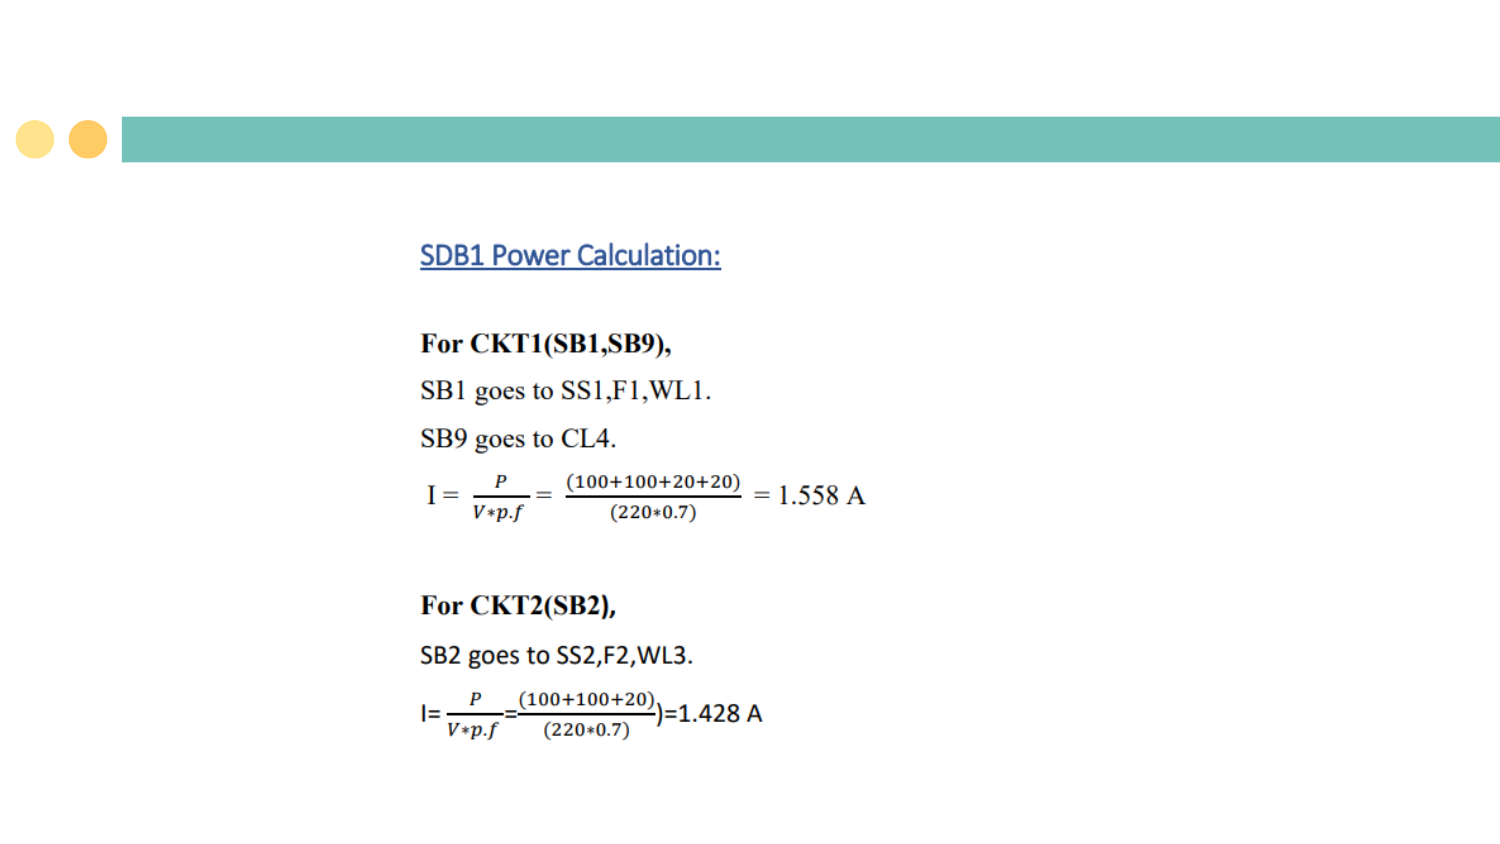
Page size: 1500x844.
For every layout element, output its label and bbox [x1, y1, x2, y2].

title [129, 118, 952, 170]
picture [395, 197, 1101, 794]
